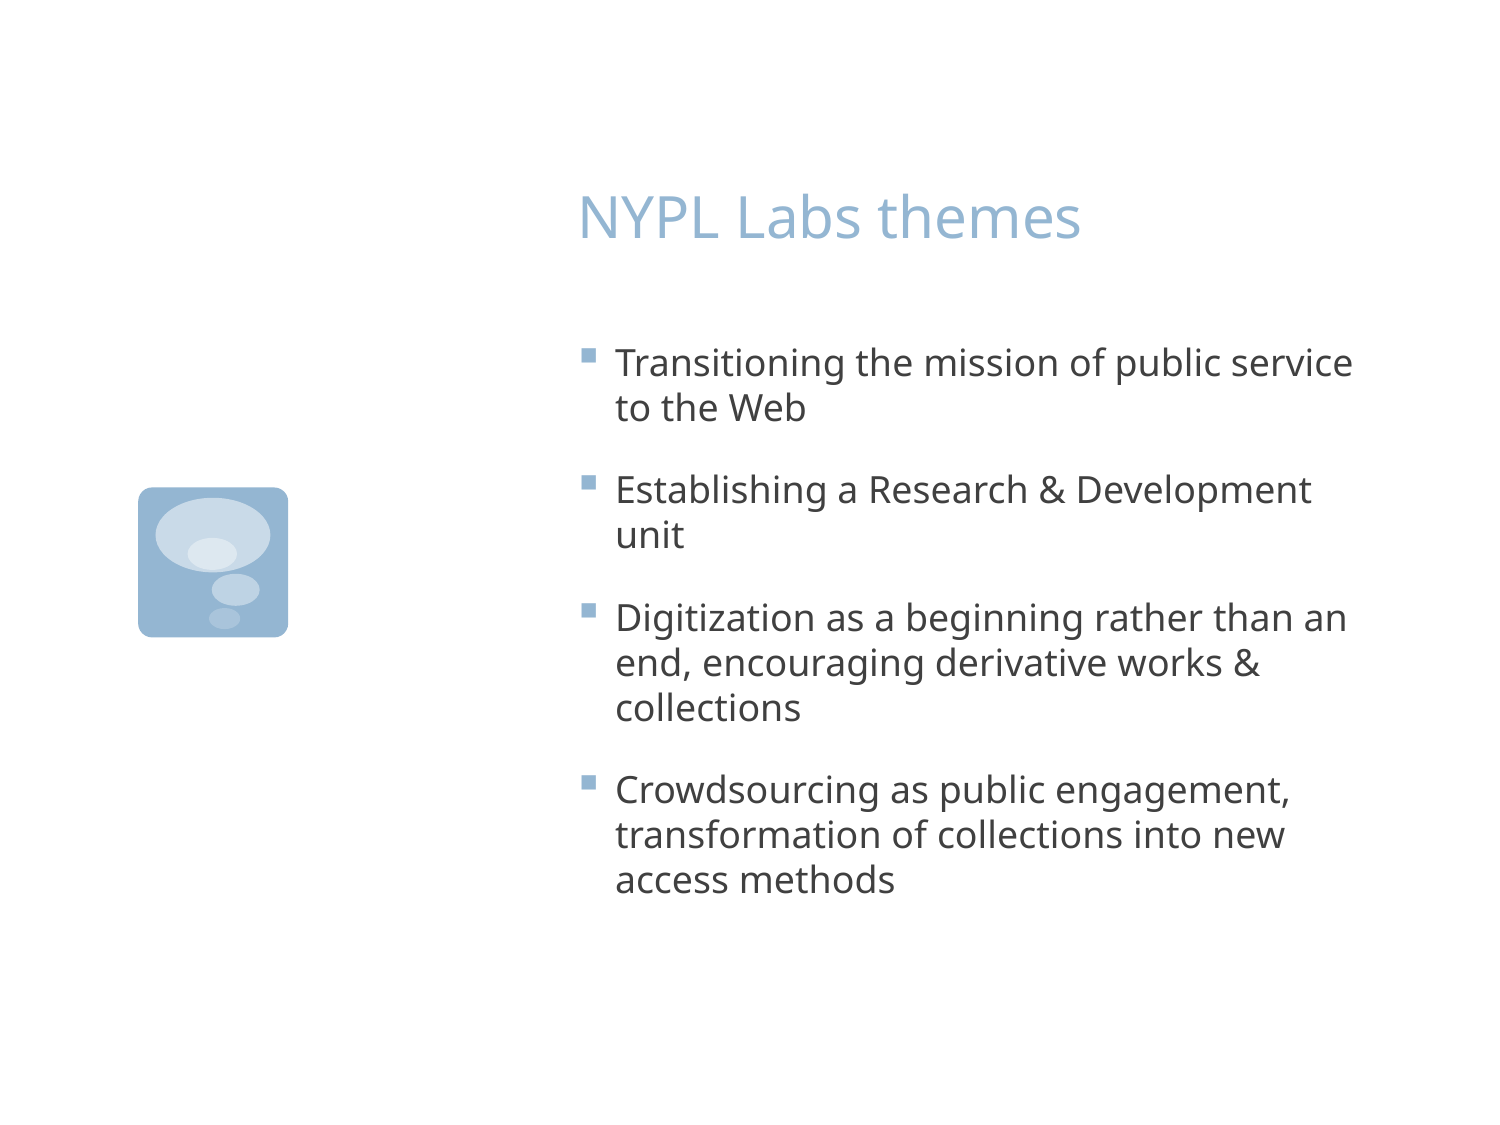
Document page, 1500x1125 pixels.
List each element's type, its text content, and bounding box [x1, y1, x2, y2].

list Transitioning the mission of public service to the Web Establishing a Research & Development unit Digitization as a beginning rather than an end, encouraging derivative works & collections Crowdsourcing as public engagement, transformation of collections into new access methods [562, 331, 1374, 1005]
title NYPL Labs themes [562, 112, 1375, 258]
